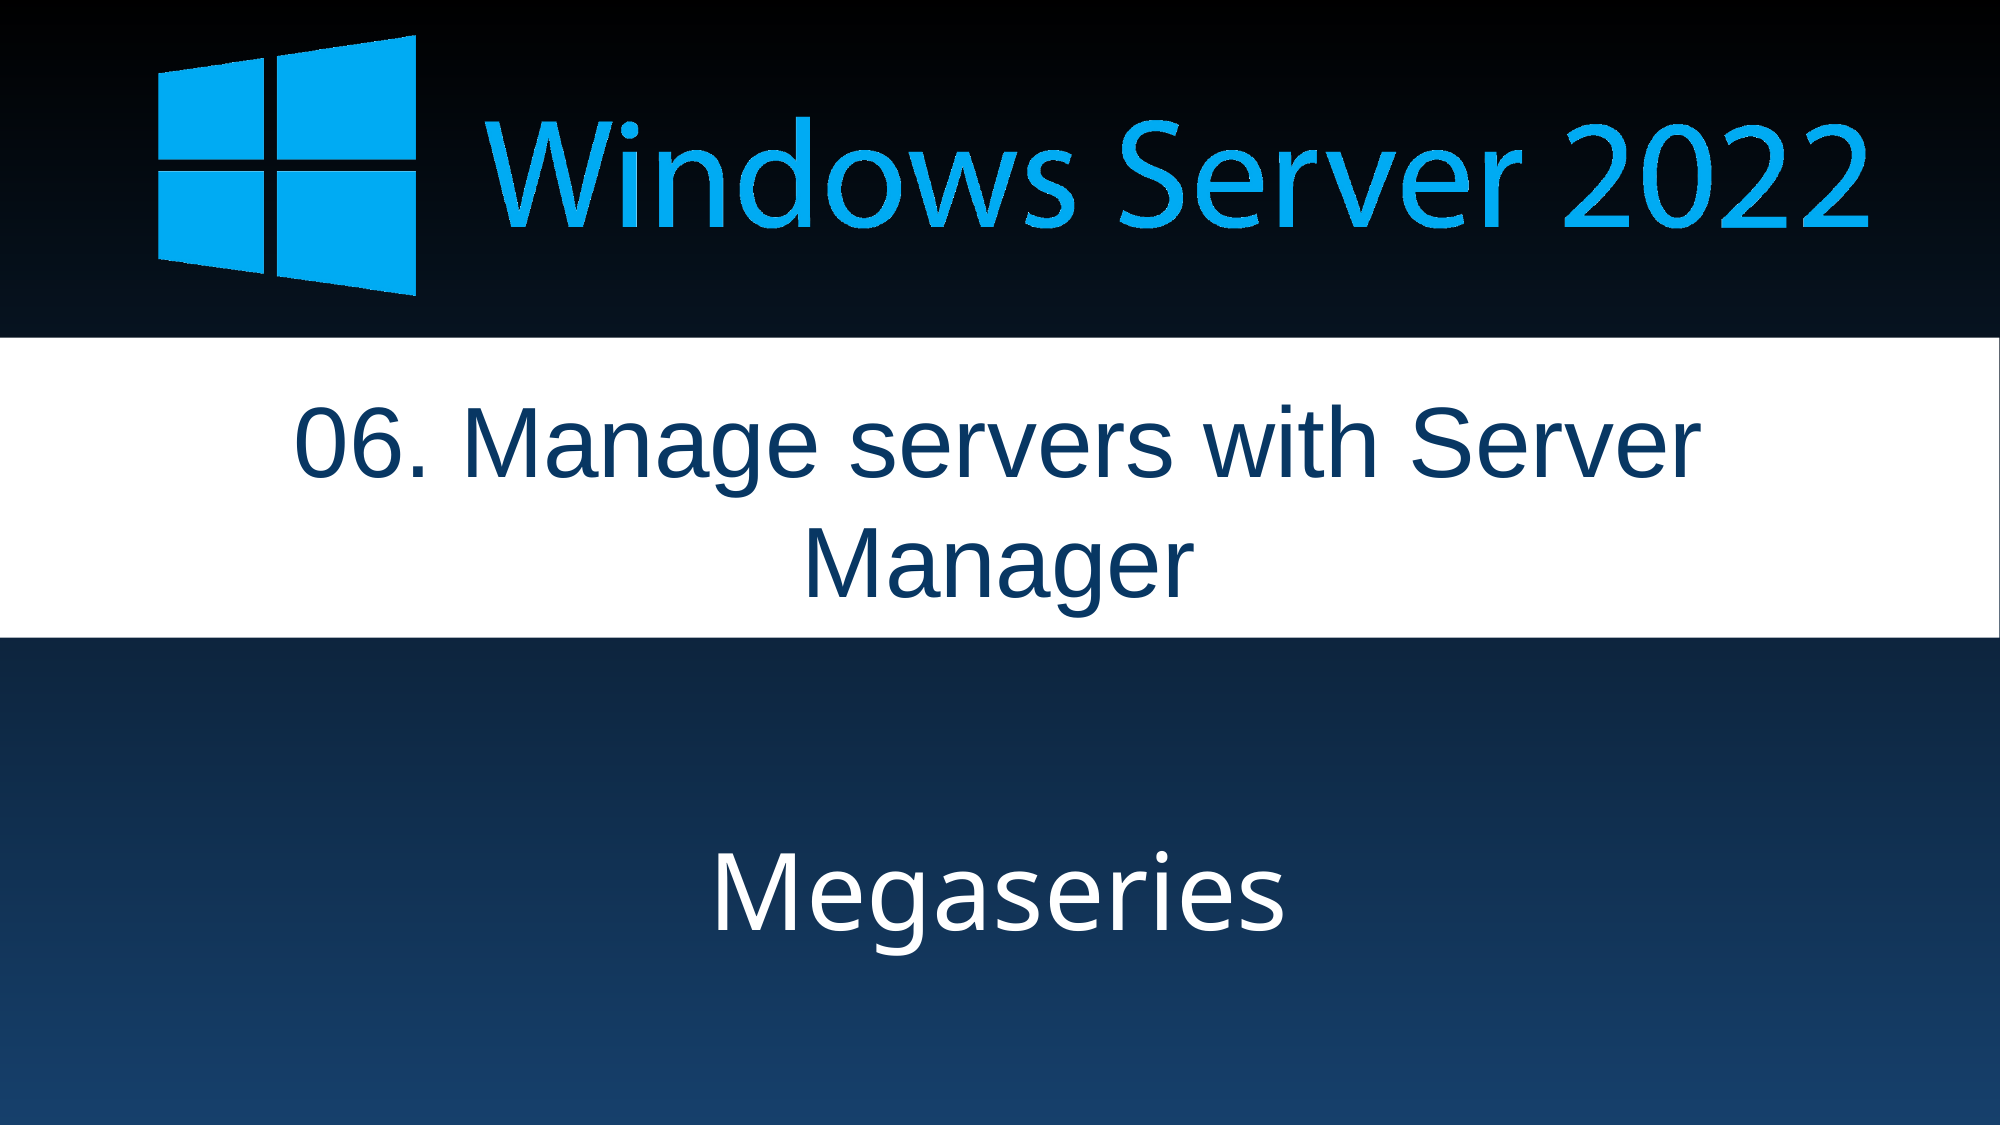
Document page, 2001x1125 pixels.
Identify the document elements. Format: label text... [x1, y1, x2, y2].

text_box 06. Manage servers with Server Manager [262, 370, 1736, 626]
subtitle Megaseries [668, 750, 1330, 965]
picture [109, 0, 1912, 327]
